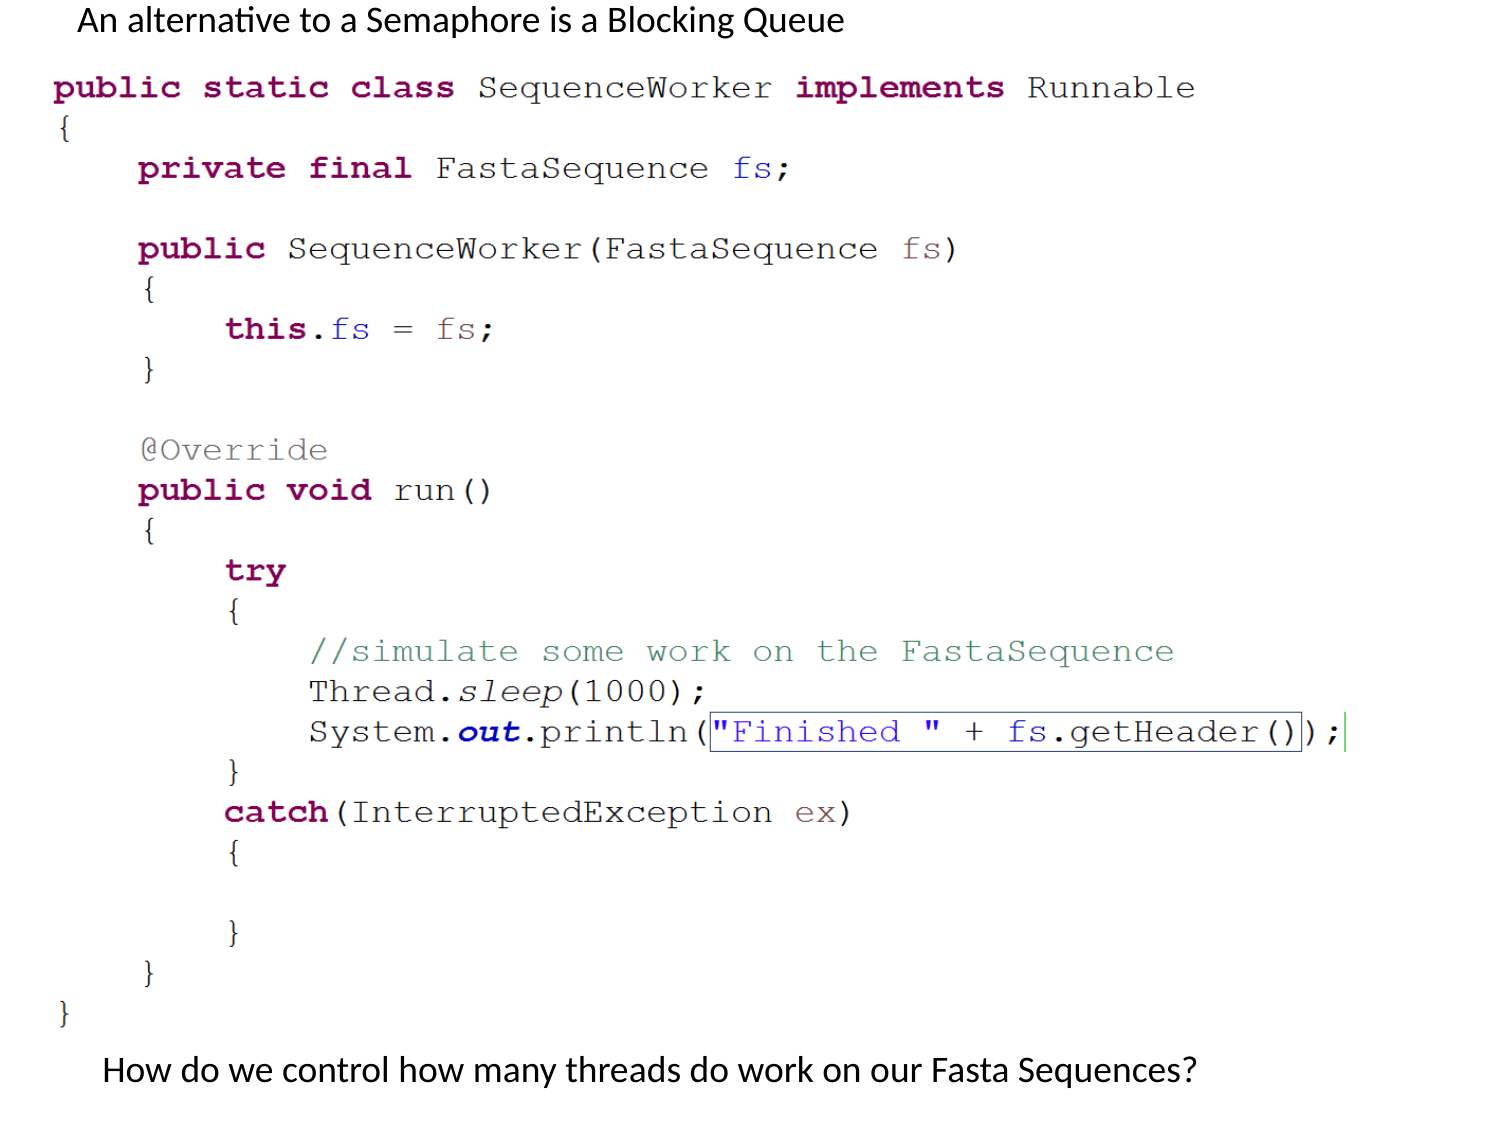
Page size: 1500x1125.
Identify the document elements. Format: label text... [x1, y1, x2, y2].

text_box An alternative to a Semaphore is a Blocking Queue [62, 0, 1325, 48]
picture [0, 54, 1500, 1038]
text_box How do we control how many threads do work on our Fasta Sequences? [87, 1046, 1288, 1098]
